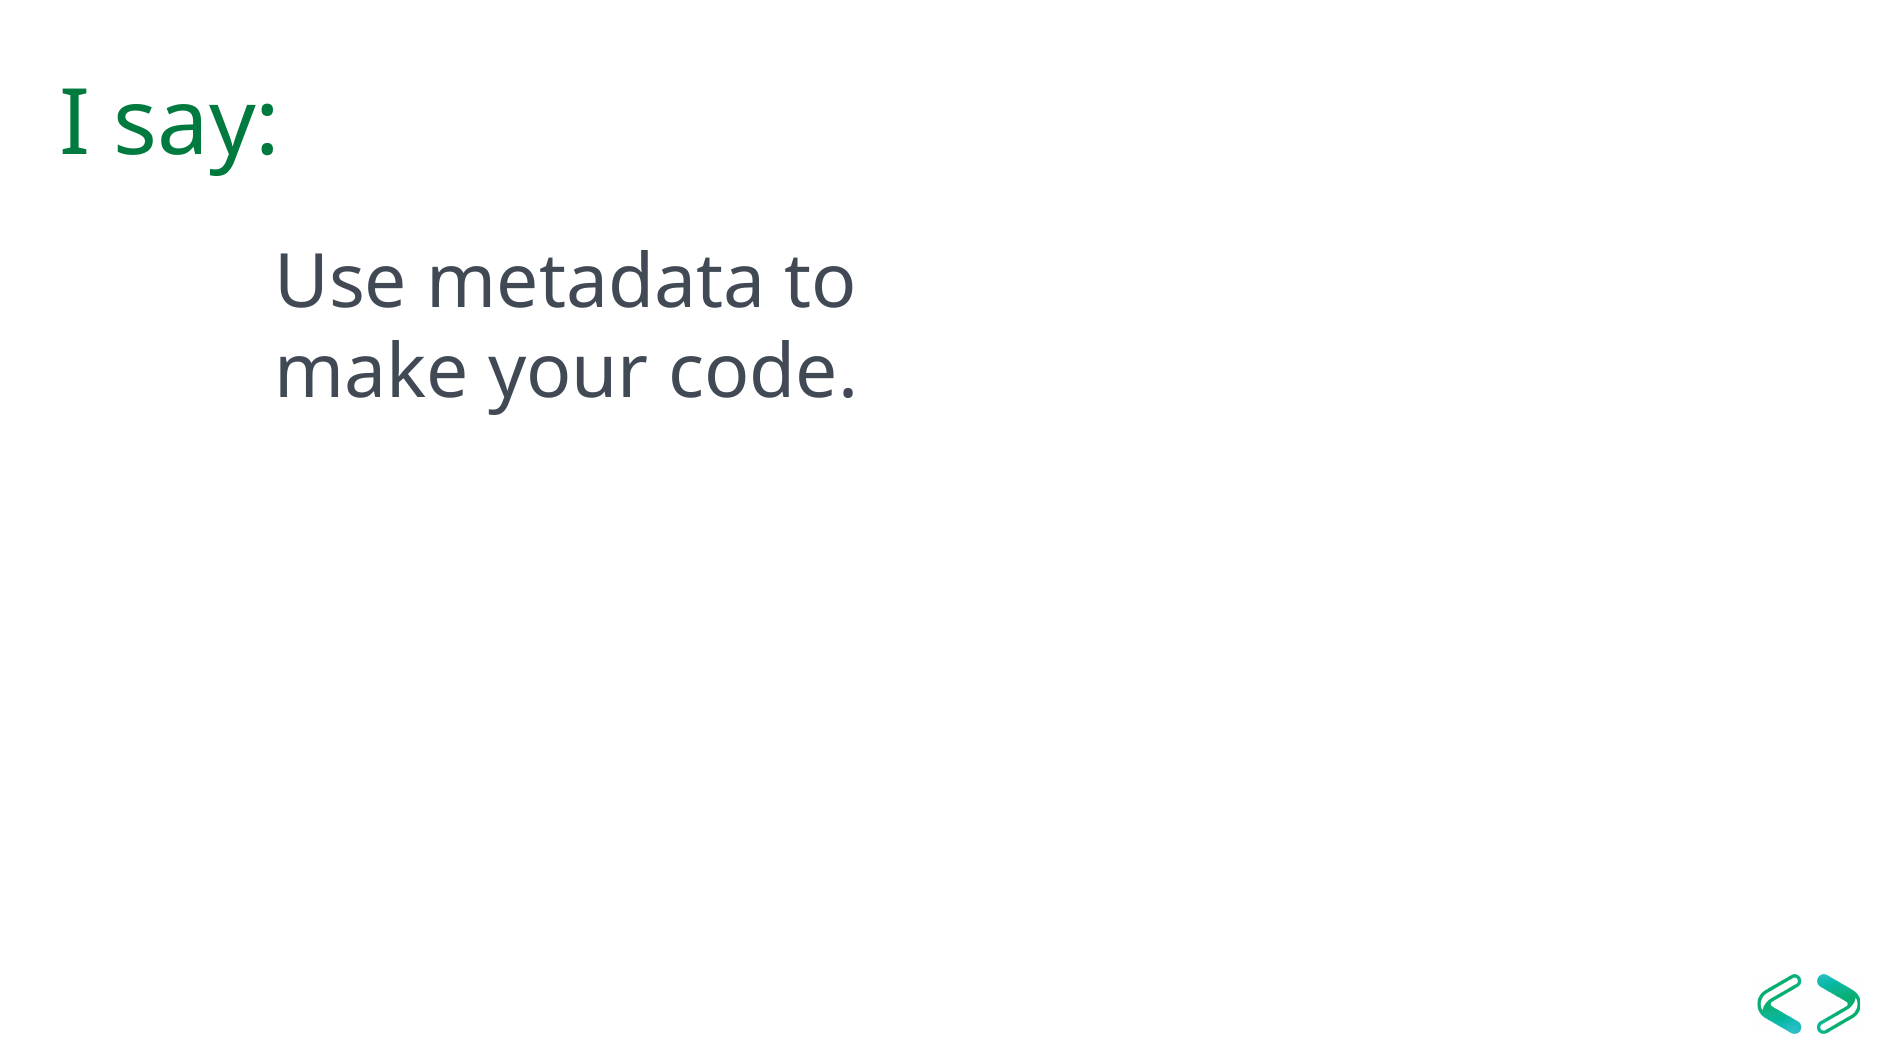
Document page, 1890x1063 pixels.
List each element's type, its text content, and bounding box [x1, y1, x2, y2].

title I say: [59, 59, 1831, 178]
list Use metadata to make your code. [274, 232, 923, 1001]
